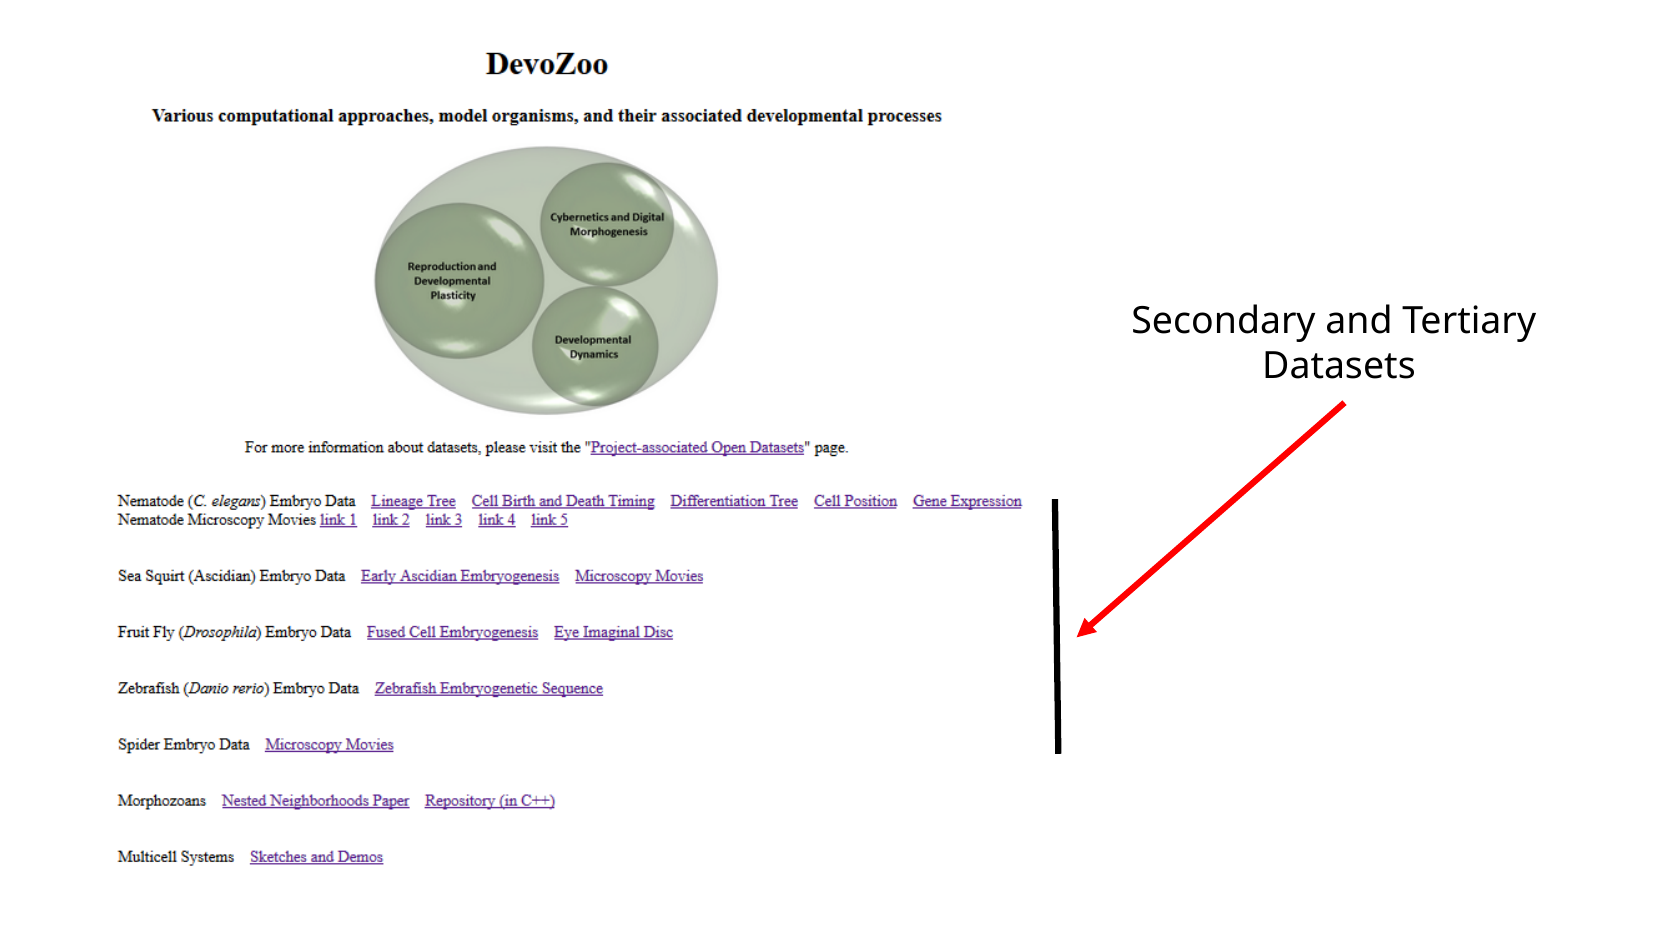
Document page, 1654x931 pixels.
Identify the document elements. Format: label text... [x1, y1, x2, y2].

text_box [1076, 402, 1345, 638]
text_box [1054, 498, 1059, 754]
list Secondary and Tertiary Datasets [1093, 296, 1585, 403]
picture [109, 38, 1046, 892]
